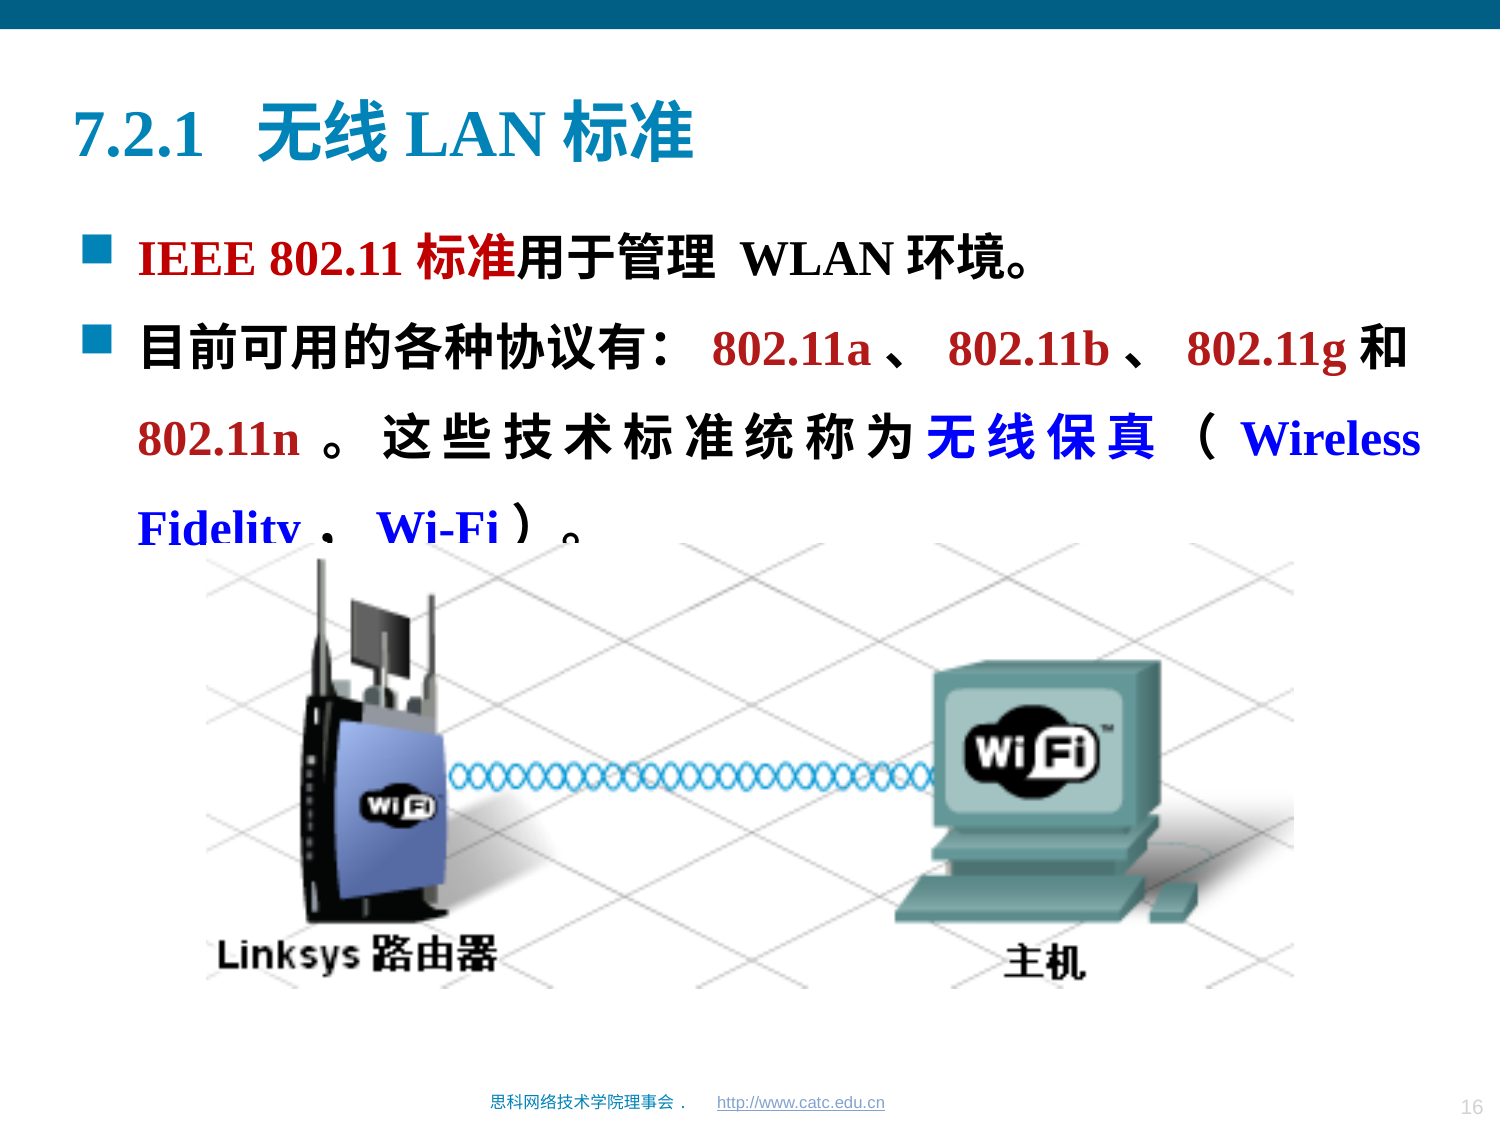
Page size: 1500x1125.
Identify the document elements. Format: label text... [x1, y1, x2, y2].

picture [642, 1101, 656, 1108]
list IEEE 802.11标准用于管理 WLAN环境。 目前可用的各种协议有：802.11a、802.11b、802.11g和802.11n。这些技术标准统称为无线保真（Wireless Fidelity，Wi-Fi）。 [64, 188, 1435, 556]
picture [546, 1102, 556, 1109]
picture [608, 1095, 621, 1109]
picture [491, 1095, 497, 1102]
picture [206, 543, 1294, 989]
title 7.2.1 无线LAN标准 [59, 0, 1359, 177]
